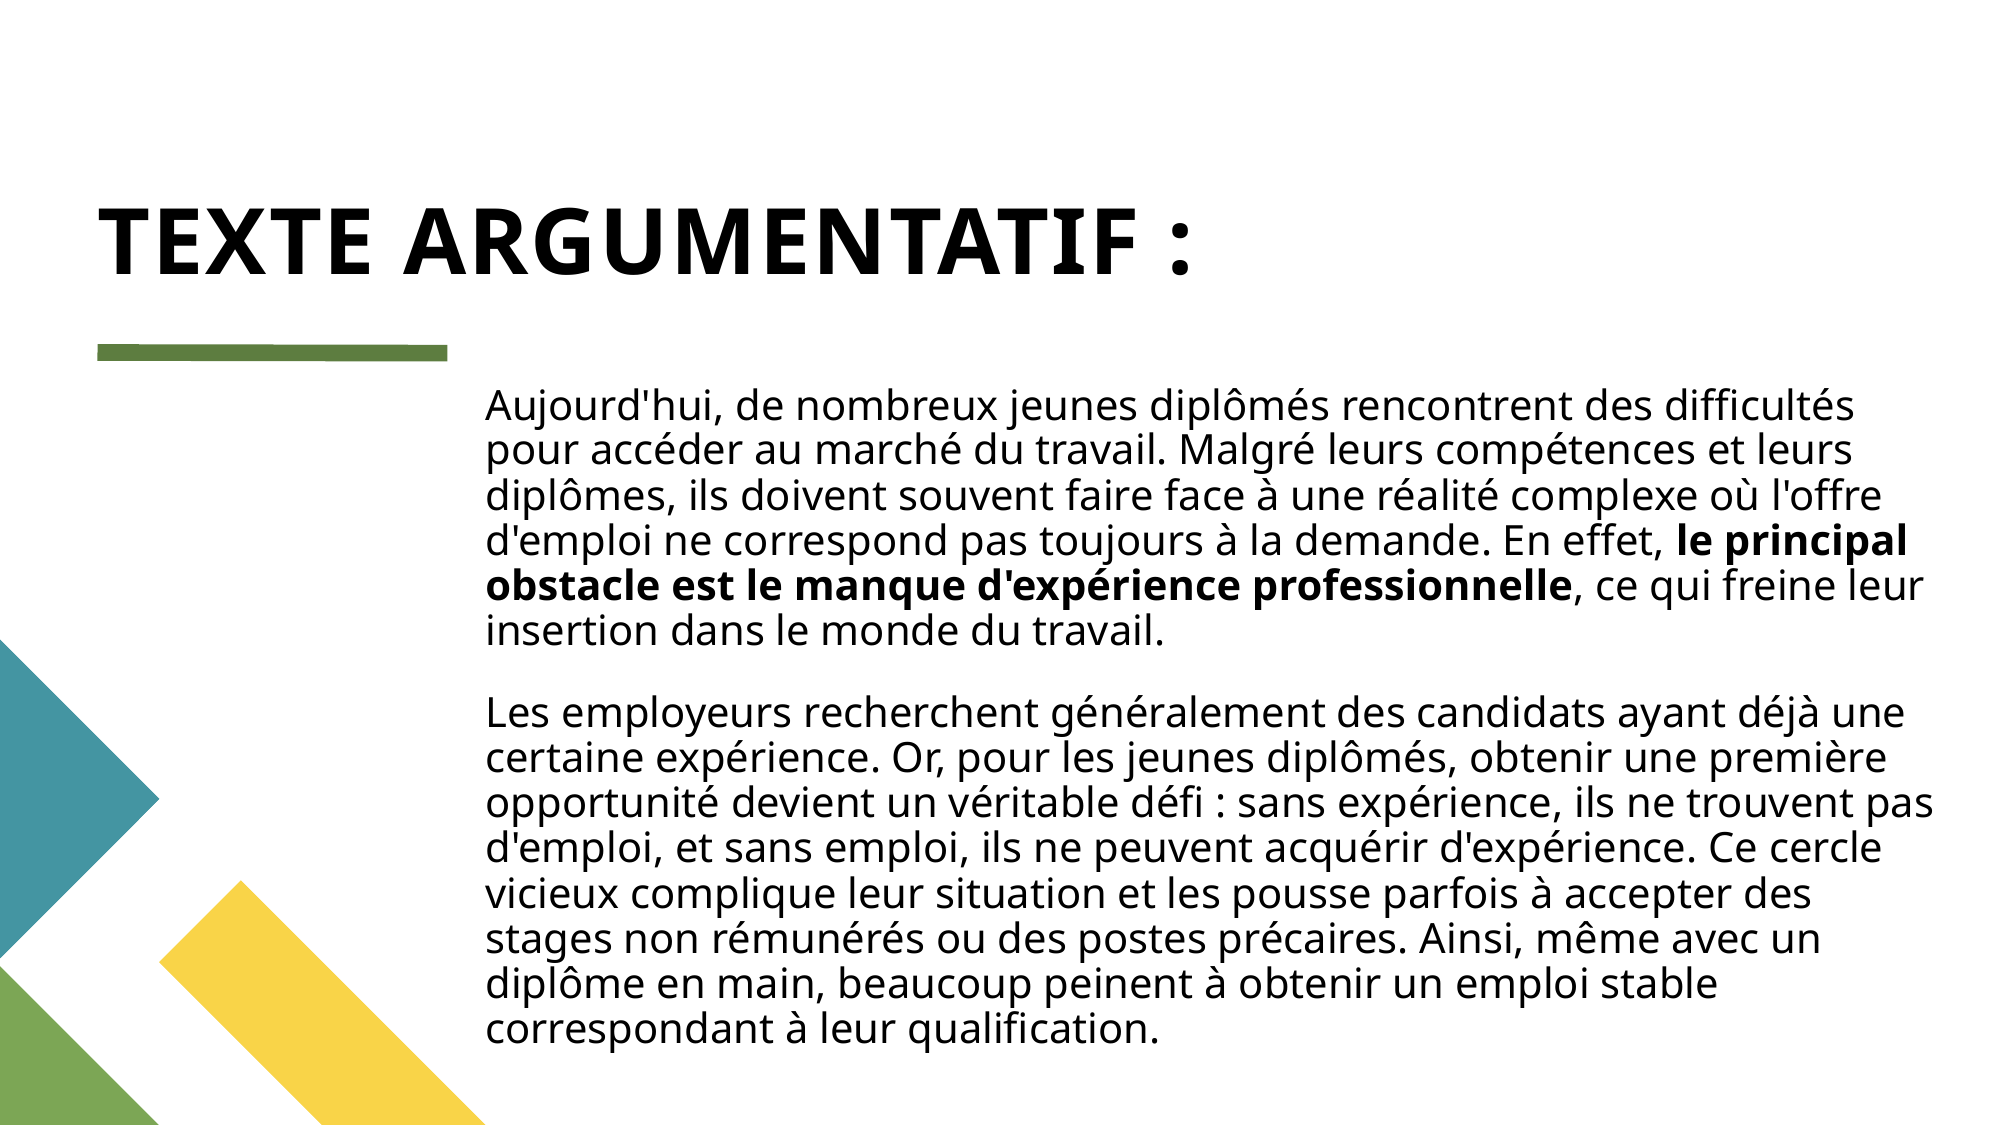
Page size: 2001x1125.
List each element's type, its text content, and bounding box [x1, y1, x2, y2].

list Aujourd'hui, de nombreux jeunes diplômés rencontrent des difficultés pour accéder au marché du travail. Malgré leurs compétences et leurs diplômes, ils doivent souvent faire face à une réalité complexe où l'offre d'emploi ne correspond pas toujours à la demande. En effet, le principal obstacle est le manque d'expérience professionnelle, ce qui freine leur insertion dans le monde du travail. Les employeurs recherchent généralement des candidats ayant déjà une certaine expérience. Or, pour les jeunes diplômés, obtenir une première opportunité devient un véritable défi : sans expérience, ils ne trouvent pas d'emploi, et sans emploi, ils ne peuvent acquérir d'expérience. Ce cercle vicieux complique leur situation et les pousse parfois à accepter des stages non rémunérés ou des postes précaires. Ainsi, même avec un diplôme en main, beaucoup peinent à obtenir un emploi stable correspondant à leur qualification. [485, 346, 1944, 1102]
title TEXTE ARGUMENTATIF : [97, 16, 1882, 293]
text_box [0, 639, 486, 1125]
